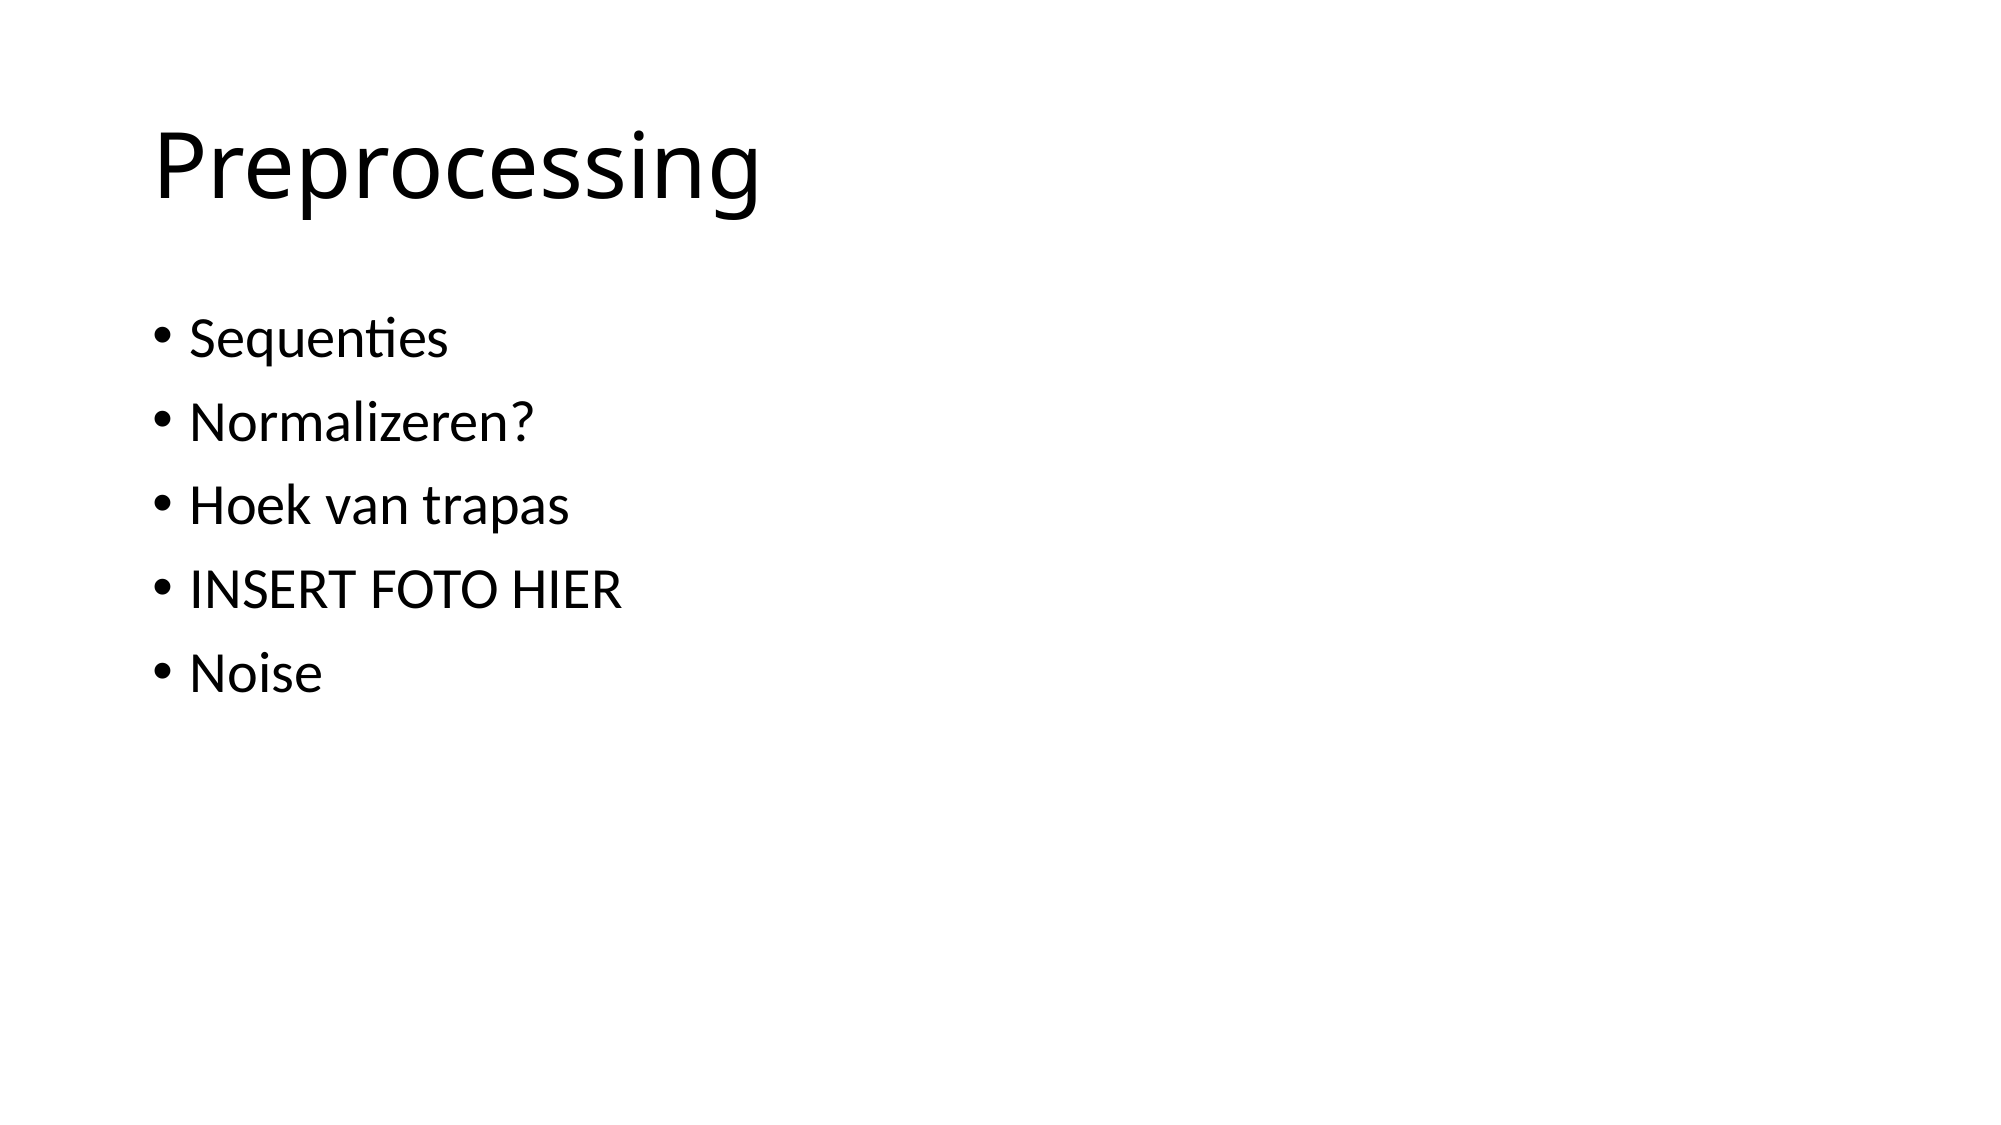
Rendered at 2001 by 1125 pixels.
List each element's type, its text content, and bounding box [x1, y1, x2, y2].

list Sequenties Normalizeren? Hoek van trapas INSERT FOTO HIER Noise [137, 299, 1863, 1014]
title Preprocessing [137, 59, 1863, 278]
